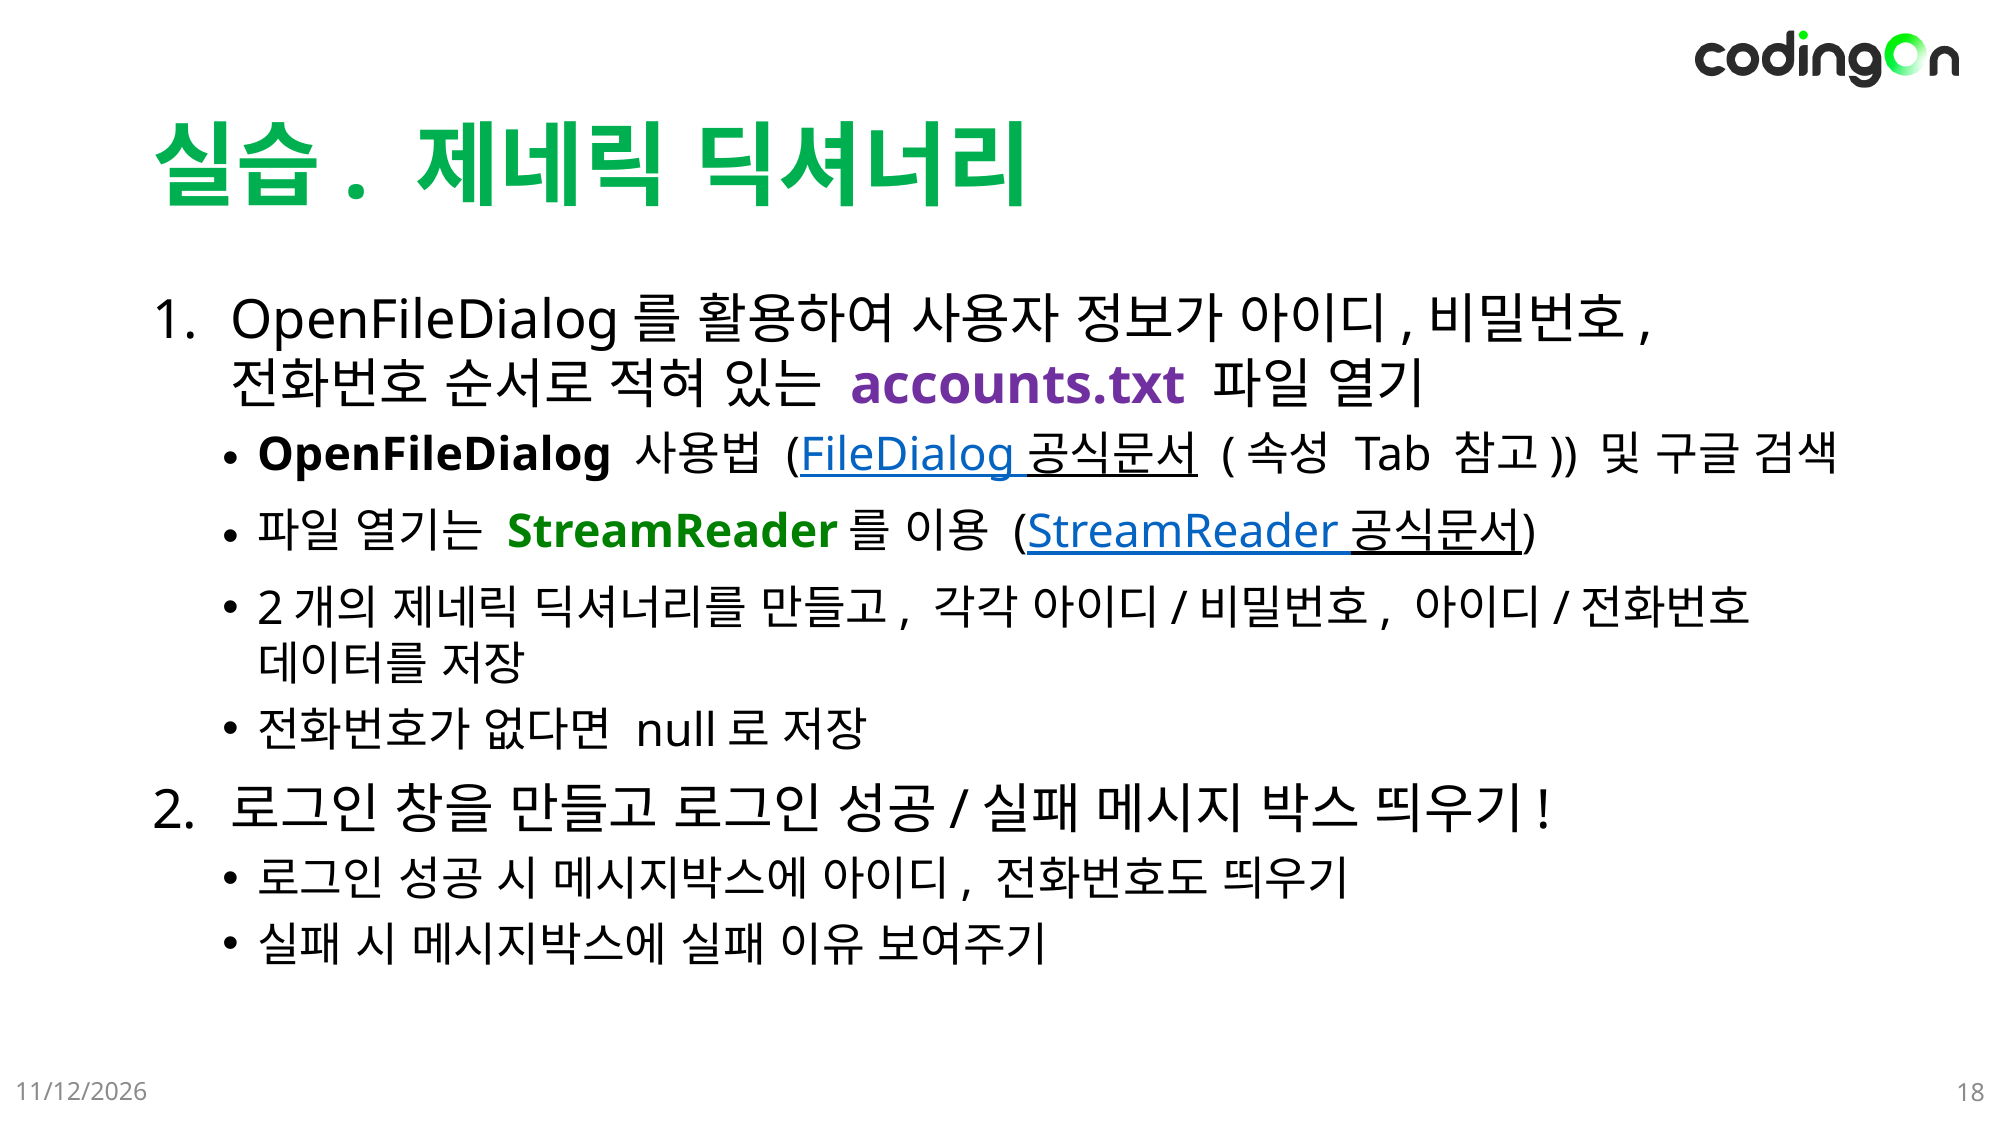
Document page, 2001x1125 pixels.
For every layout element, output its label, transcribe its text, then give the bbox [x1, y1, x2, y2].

picture [1695, 30, 1959, 88]
list OpenFileDialog를 활용하여 사용자 정보가 아이디,비밀번호,전화번호 순서로 적혀 있는 accounts.txt 파일 열기 OpenFileDialog 사용법 (FileDialog 공식문서 (속성 Tab 참고)) 및 구글 검색 파일 열기는 StreamReader를 이용 (StreamReader 공식문서) 2개의 제네릭 딕셔너리를 만들고, 각각 아이디/비밀번호, 아이디/전화번호 데이터를 저장 전화번호가 없다면 null로 저장 로그인 창을 만들고 로그인 성공/실패 메시지 박스 띄우기! 로그인 성공 시 메시지박스에 아이디, 전화번호도 띄우기 실패 시 메시지박스에 실패 이유 보여주기 [137, 277, 1863, 988]
slide_number 18 [1550, 1063, 2000, 1124]
title 실습. 제네릭 딕셔너리 [137, 59, 1863, 277]
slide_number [0, 1062, 450, 1123]
